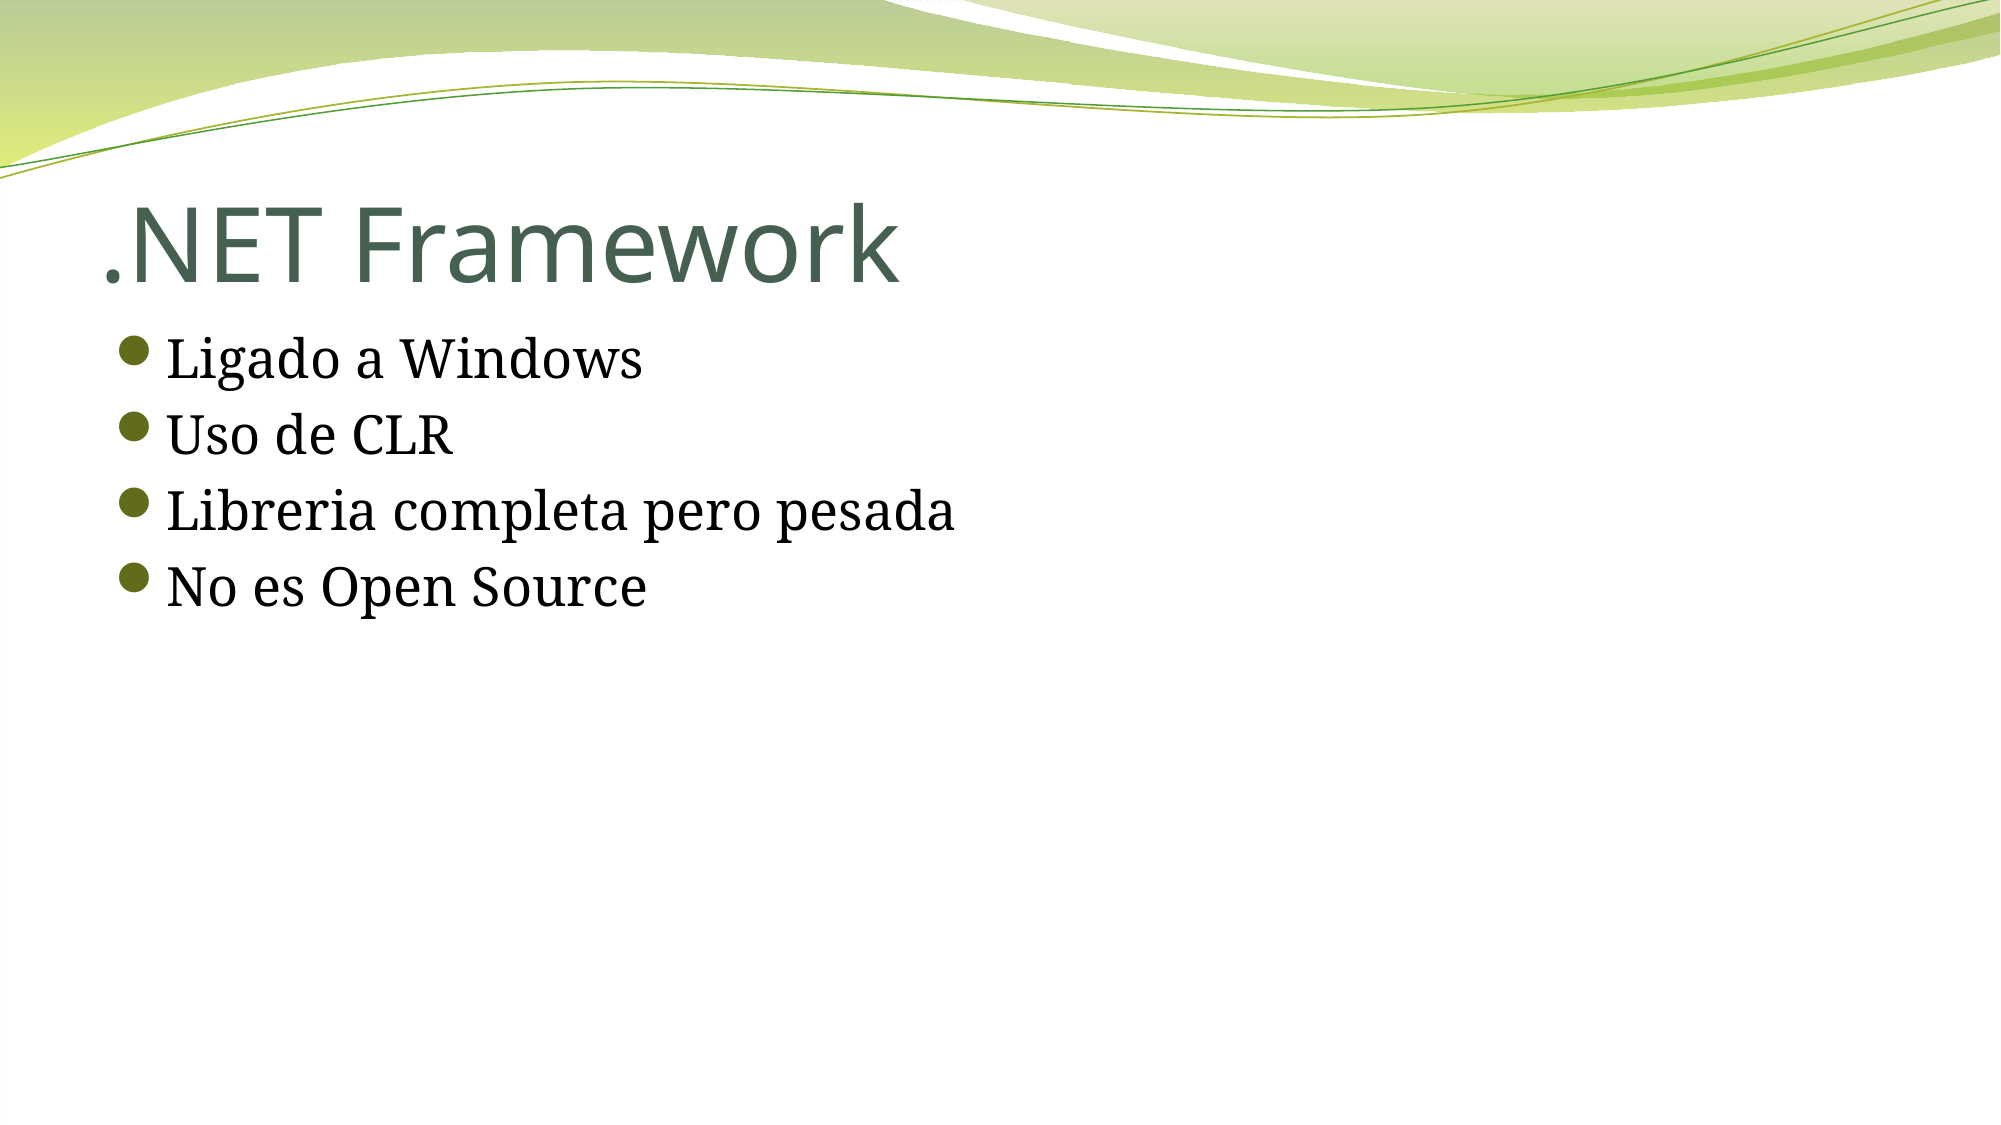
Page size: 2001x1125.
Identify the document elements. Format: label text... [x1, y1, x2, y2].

list Ligado a Windows Uso de CLR Libreria completa pero pesada No es Open Source [99, 317, 1900, 1038]
title .NET Framework [99, 115, 1900, 303]
